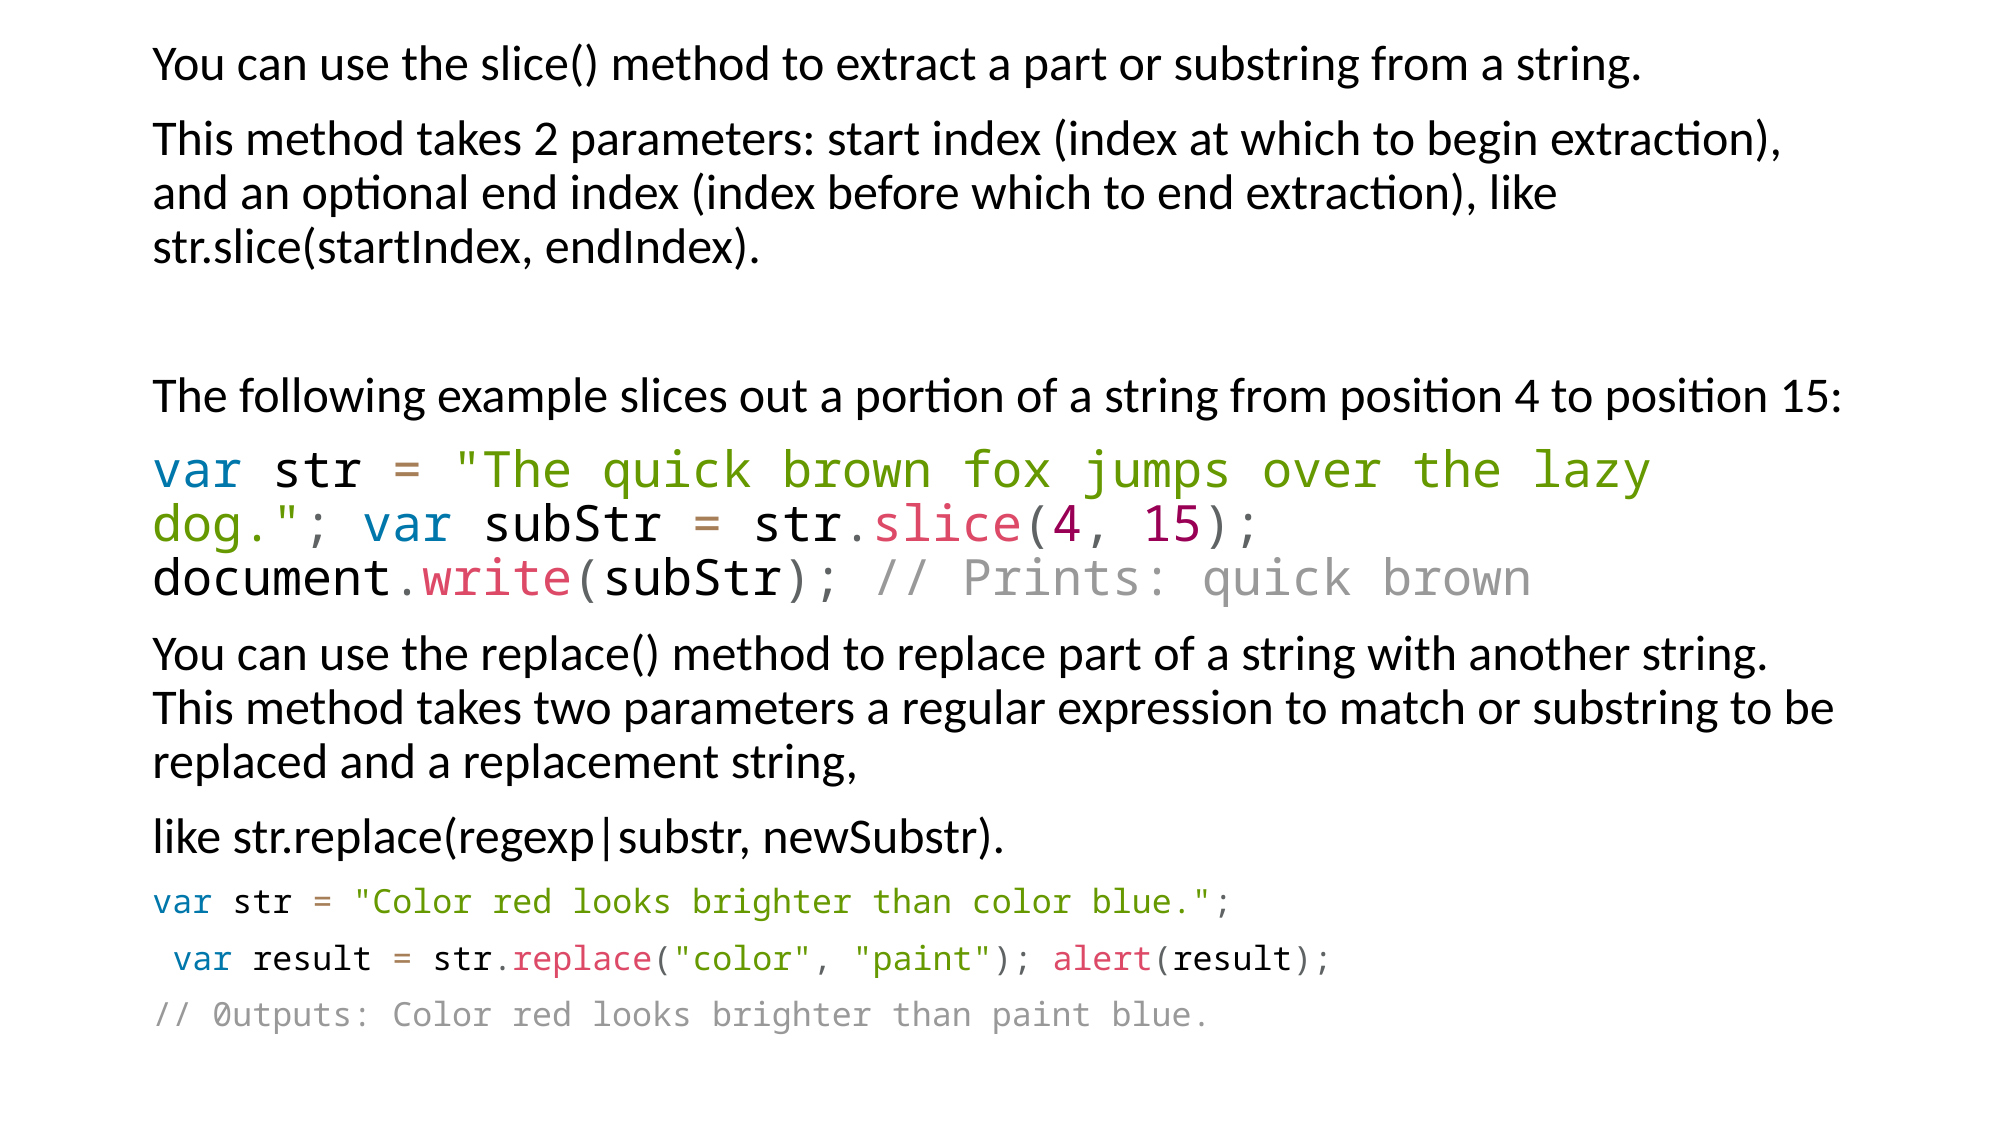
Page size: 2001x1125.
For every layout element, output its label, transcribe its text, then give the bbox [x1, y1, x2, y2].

list You can use the slice() method to extract a part or substring from a string. This method takes 2 parameters: start index (index at which to begin extraction), and an optional end index (index before which to end extraction), like str.slice(startIndex, endIndex). The following example slices out a portion of a string from position 4 to position 15: var str = "The quick brown fox jumps over the lazy dog."; var subStr = str.slice(4, 15); document.write(subStr); // Prints: quick brown You can use the replace() method to replace part of a string with another string. This method takes two parameters a regular expression to match or substring to be replaced and a replacement string, like str.replace(regexp|substr, newSubstr). var str = "Color red looks brighter than color blue."; var result = str.replace("color", "paint"); alert(result); // 0utputs: Color red looks brighter than paint blue. [137, 29, 1863, 1093]
